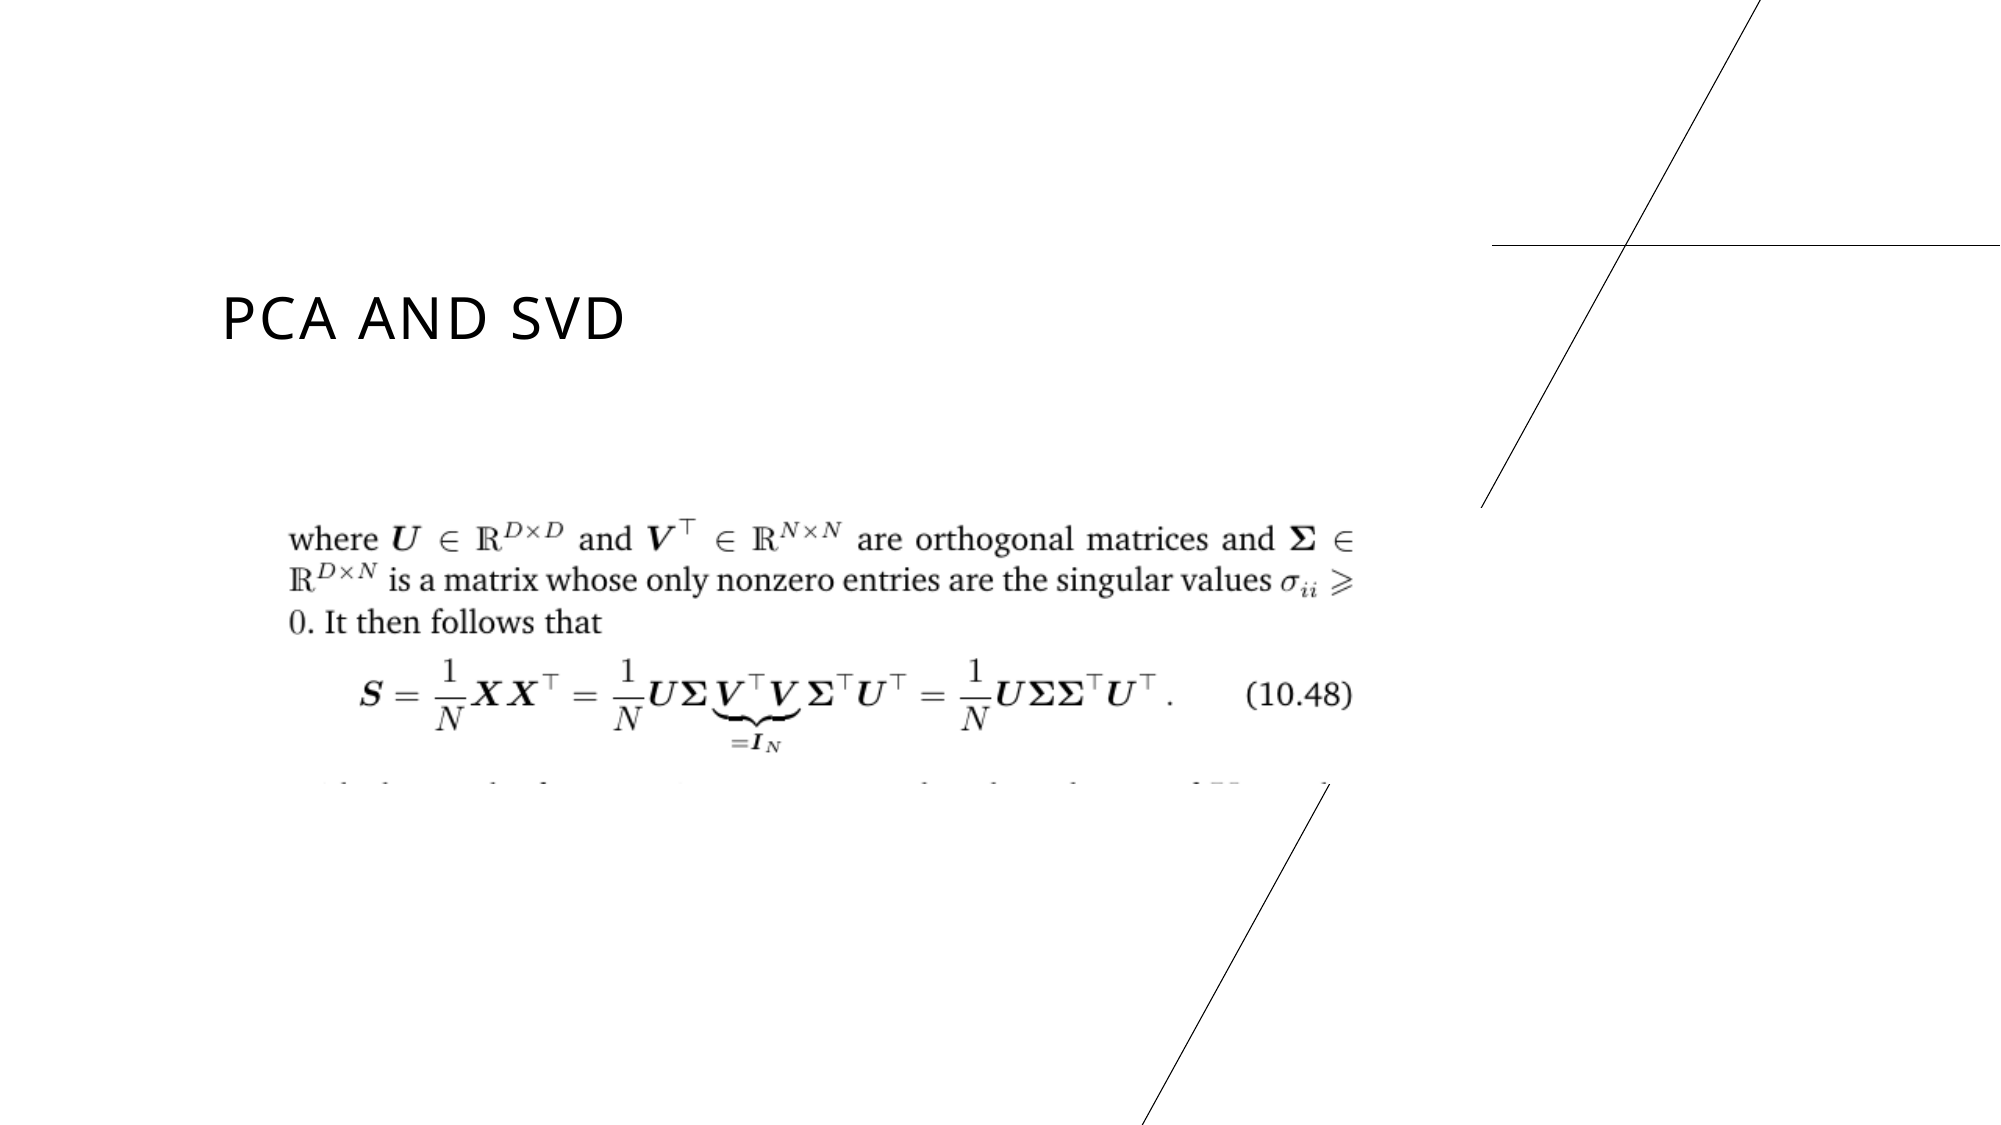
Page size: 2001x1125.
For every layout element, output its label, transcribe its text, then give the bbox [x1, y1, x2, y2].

title PCA AND SVD [206, 161, 1046, 360]
picture [257, 508, 1562, 784]
